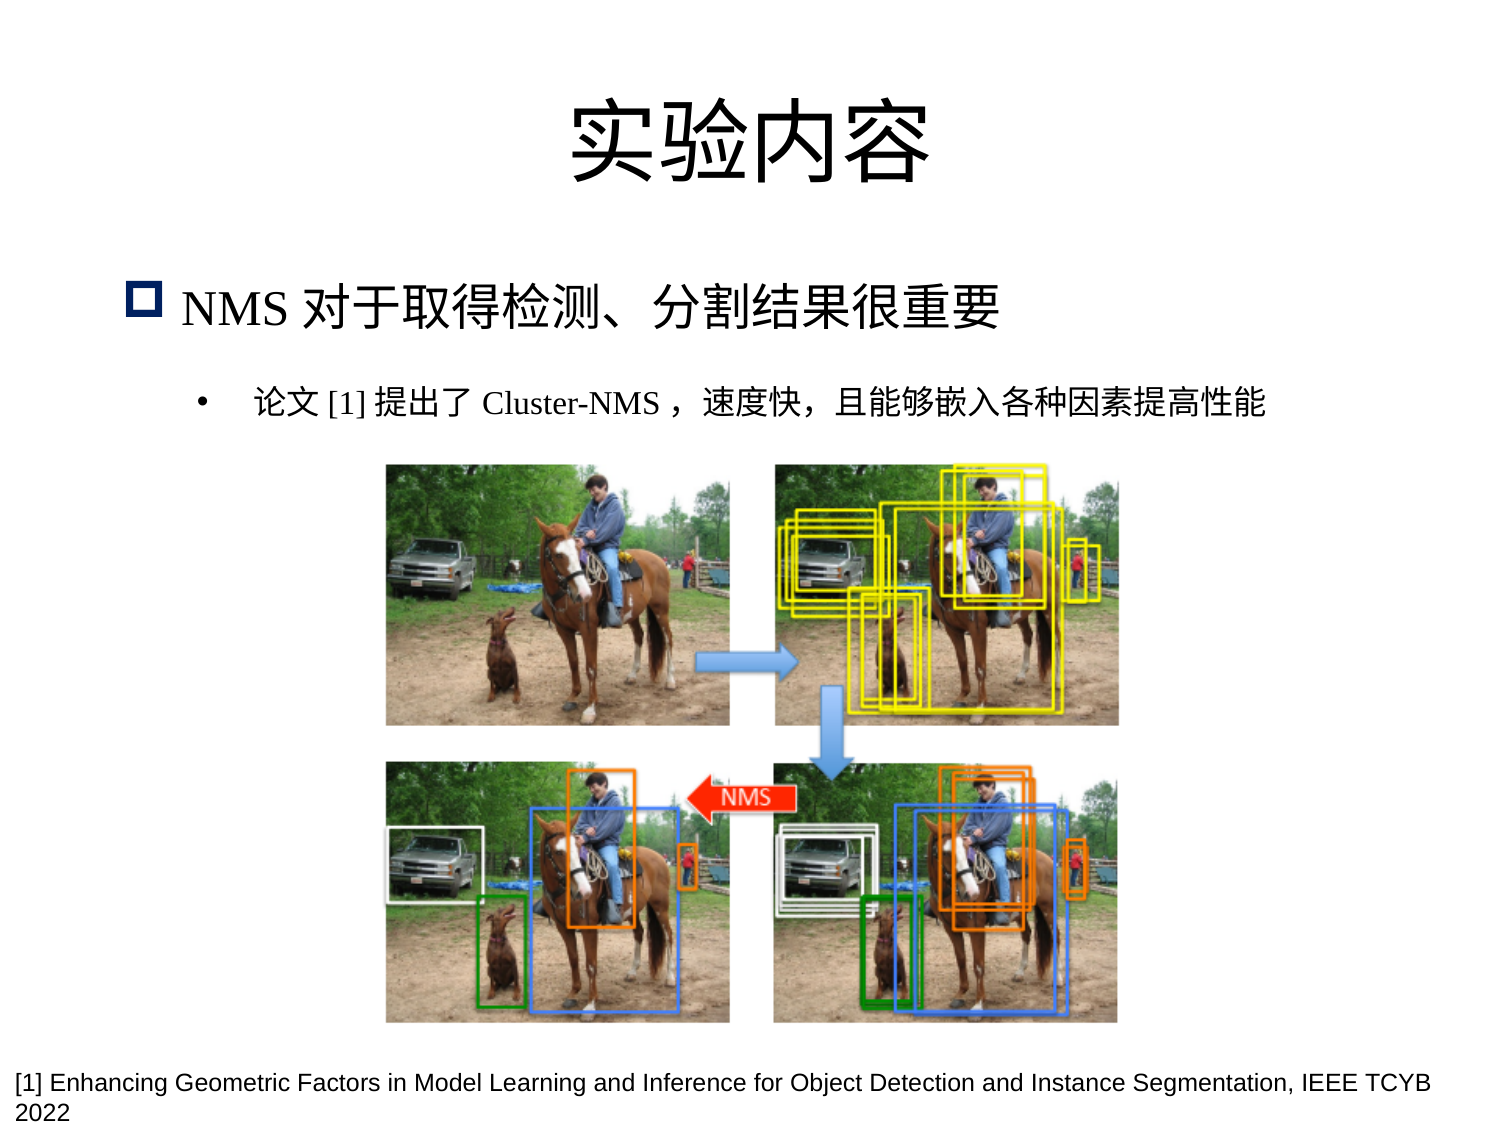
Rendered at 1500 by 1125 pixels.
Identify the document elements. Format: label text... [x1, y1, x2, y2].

picture [379, 456, 1128, 1034]
title 实验内容 [75, 45, 1425, 233]
text_box NMS对于取得检测、分割结果很重要 论文[1]提出了Cluster-NMS，速度快，且能够嵌入各种因素提高性能 [107, 238, 1366, 544]
text_box [1] Enhancing Geometric Factors in Model Learning and Inference for Object Detection and Instance Segmentation, IEEE TCYB 2022 [0, 1059, 1500, 1125]
